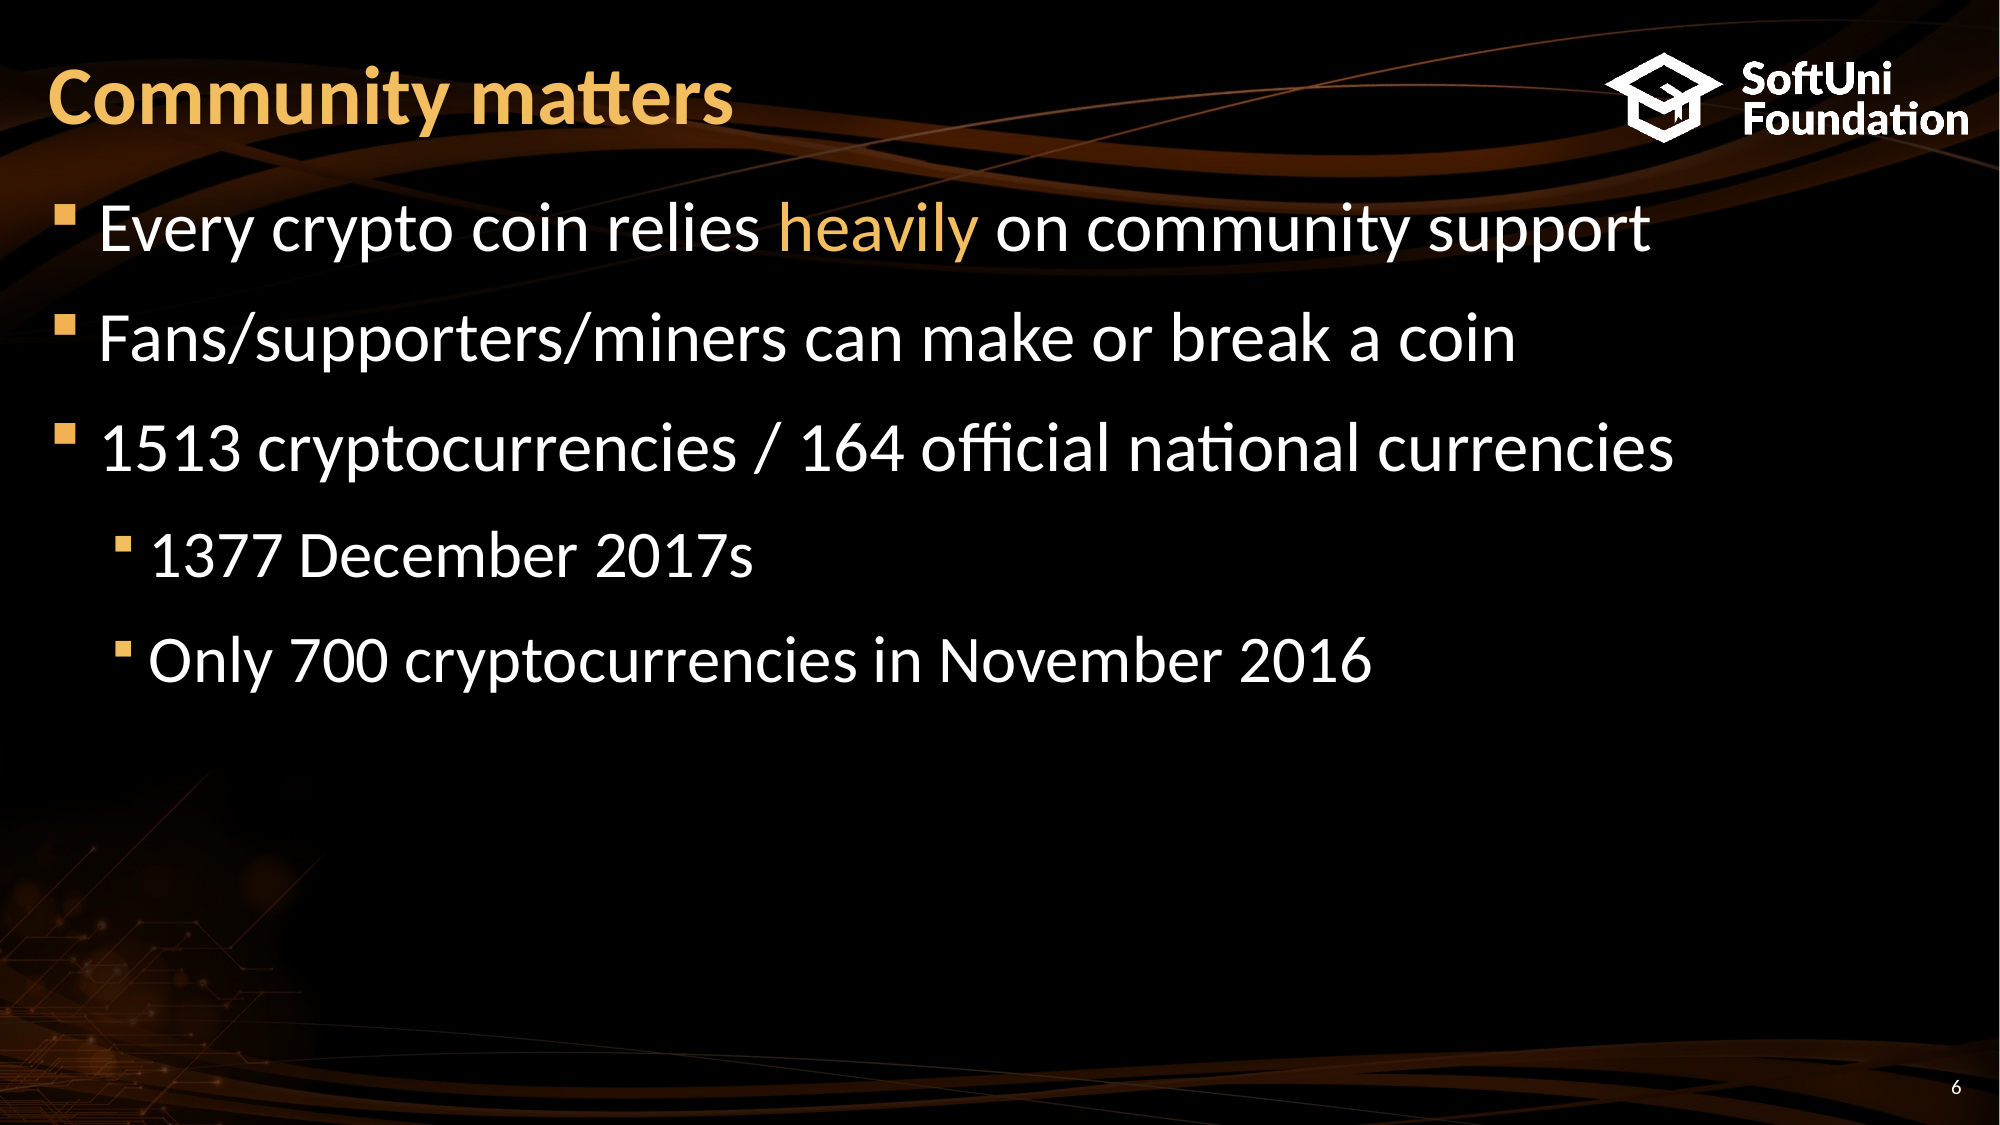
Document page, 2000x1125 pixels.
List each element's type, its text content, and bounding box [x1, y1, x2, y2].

picture [0, 0, 2000, 1125]
slide_number 6 [1897, 1089, 1968, 1103]
list Every crypto coin relies heavily on community support Fans/supporters/miners can make or break a coin 1513 cryptocurrencies / 164 official national currencies 1377 December 2017s Only 700 cryptocurrencies in November 2016 [31, 174, 1968, 1089]
title Community matters [30, 6, 1602, 189]
